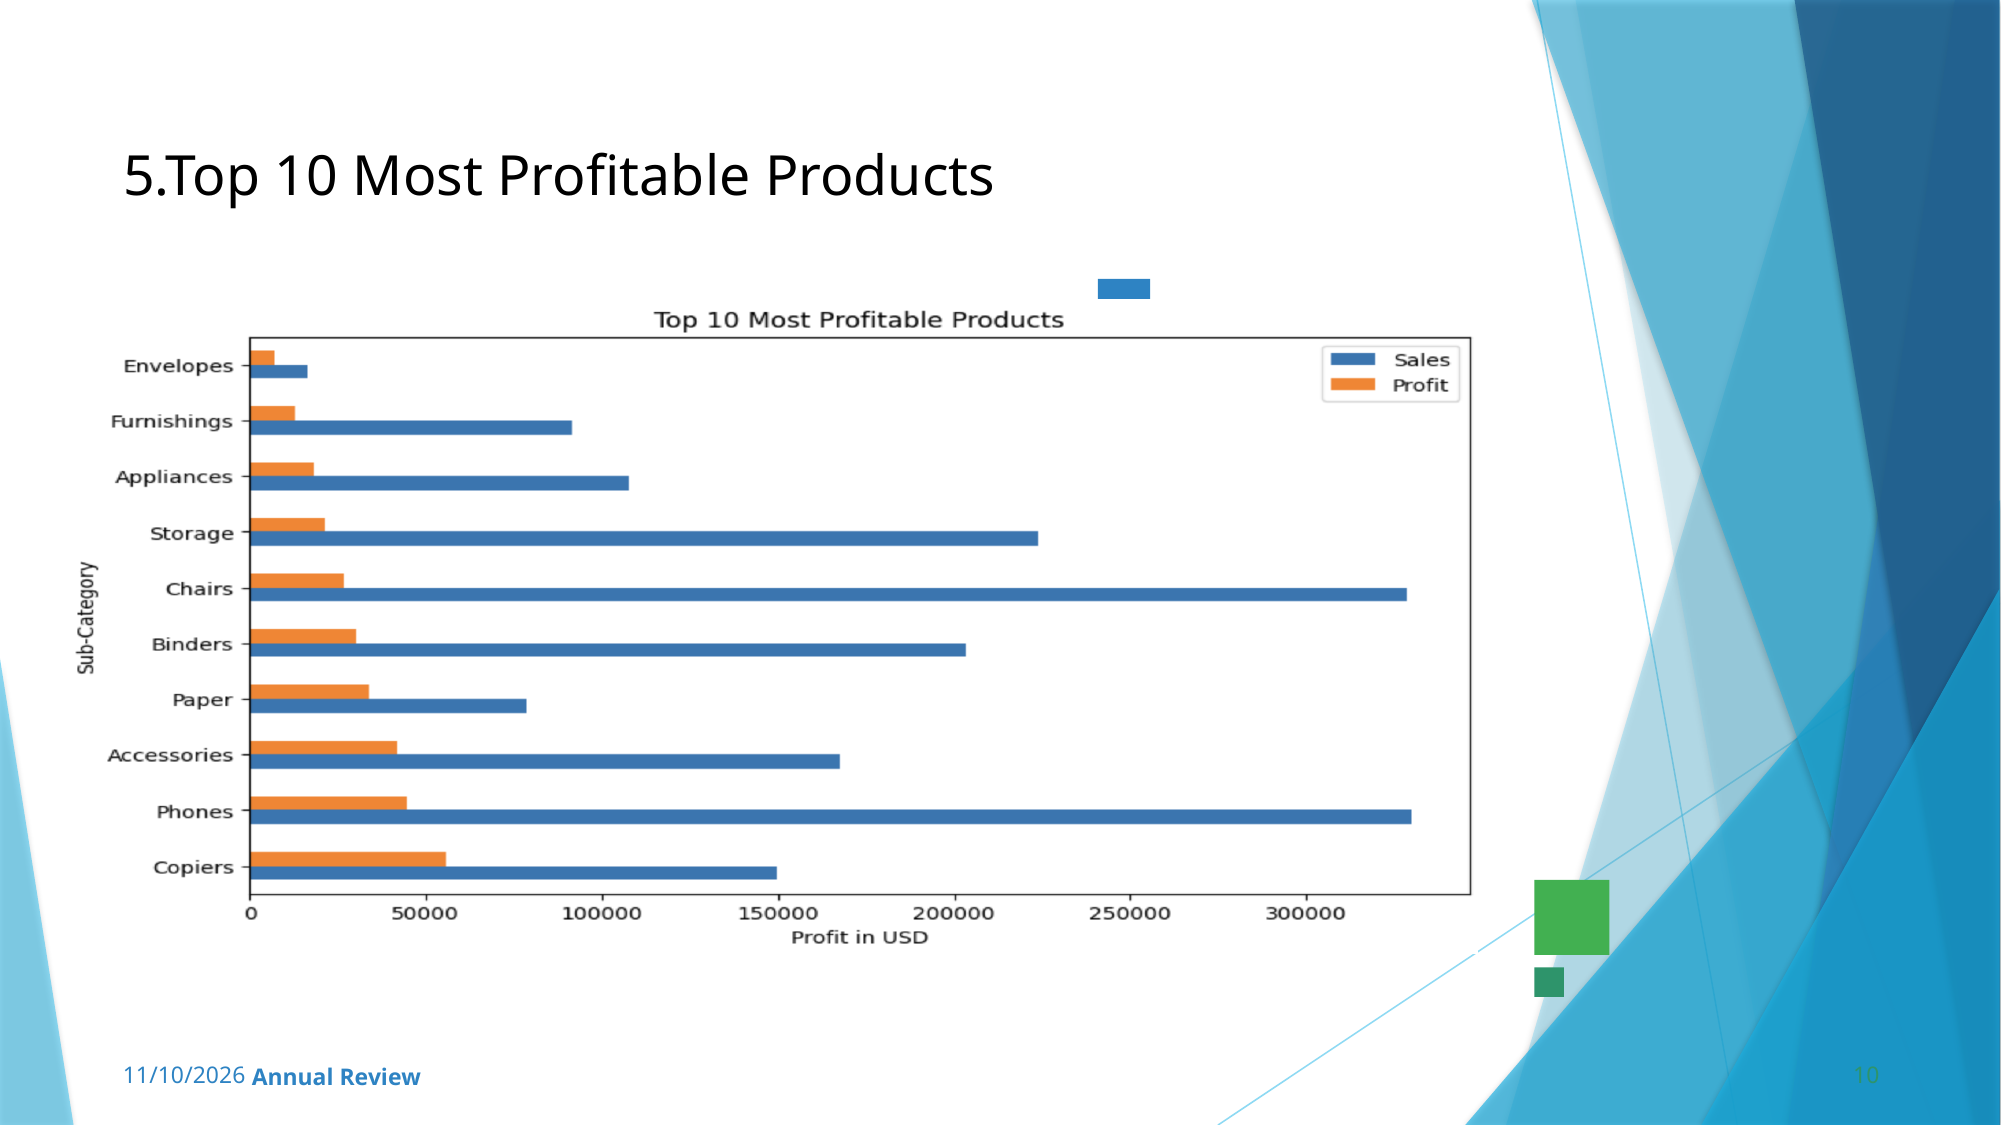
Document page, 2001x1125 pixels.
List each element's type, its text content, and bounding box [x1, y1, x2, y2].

picture [63, 298, 1478, 954]
title 5.Top 10 Most Profitable Products [108, 132, 1507, 269]
